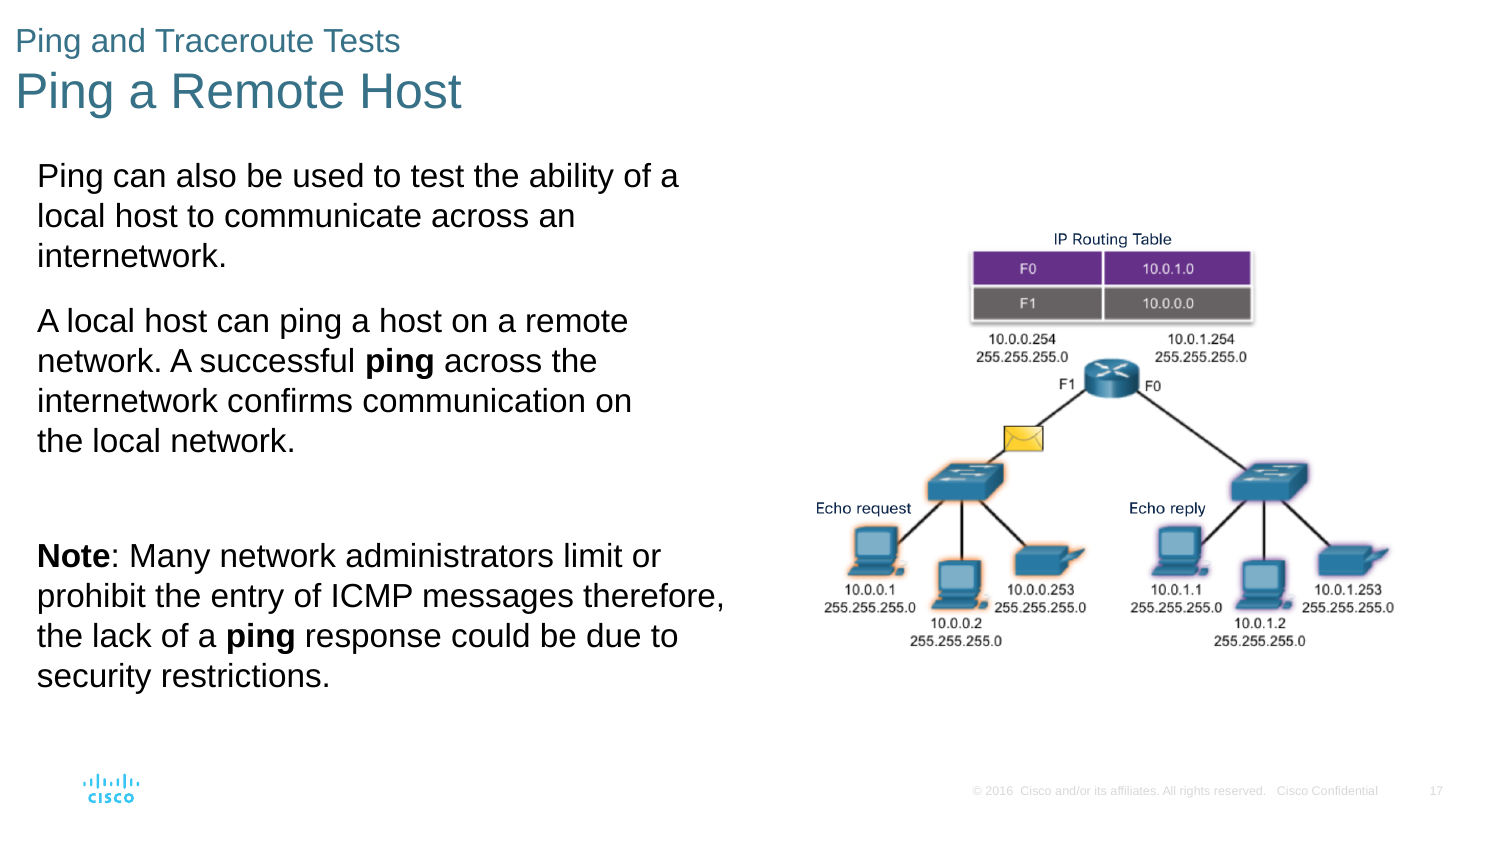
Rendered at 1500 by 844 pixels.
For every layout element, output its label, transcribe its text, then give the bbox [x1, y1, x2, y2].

picture [774, 214, 1447, 682]
list Ping can also be used to test the ability of a local host to communicate across an internetwork. A local host can ping a host on a remote network. A successful ping across the internetwork confirms communication on the local network. [22, 147, 711, 471]
title Ping and Traceroute Tests Ping a Remote Host [0, 6, 1500, 131]
text_box Note: Many network administrators limit or prohibit the entry of ICMP messages therefore, the lack of a ping response could be due to security restrictions. [22, 526, 775, 737]
